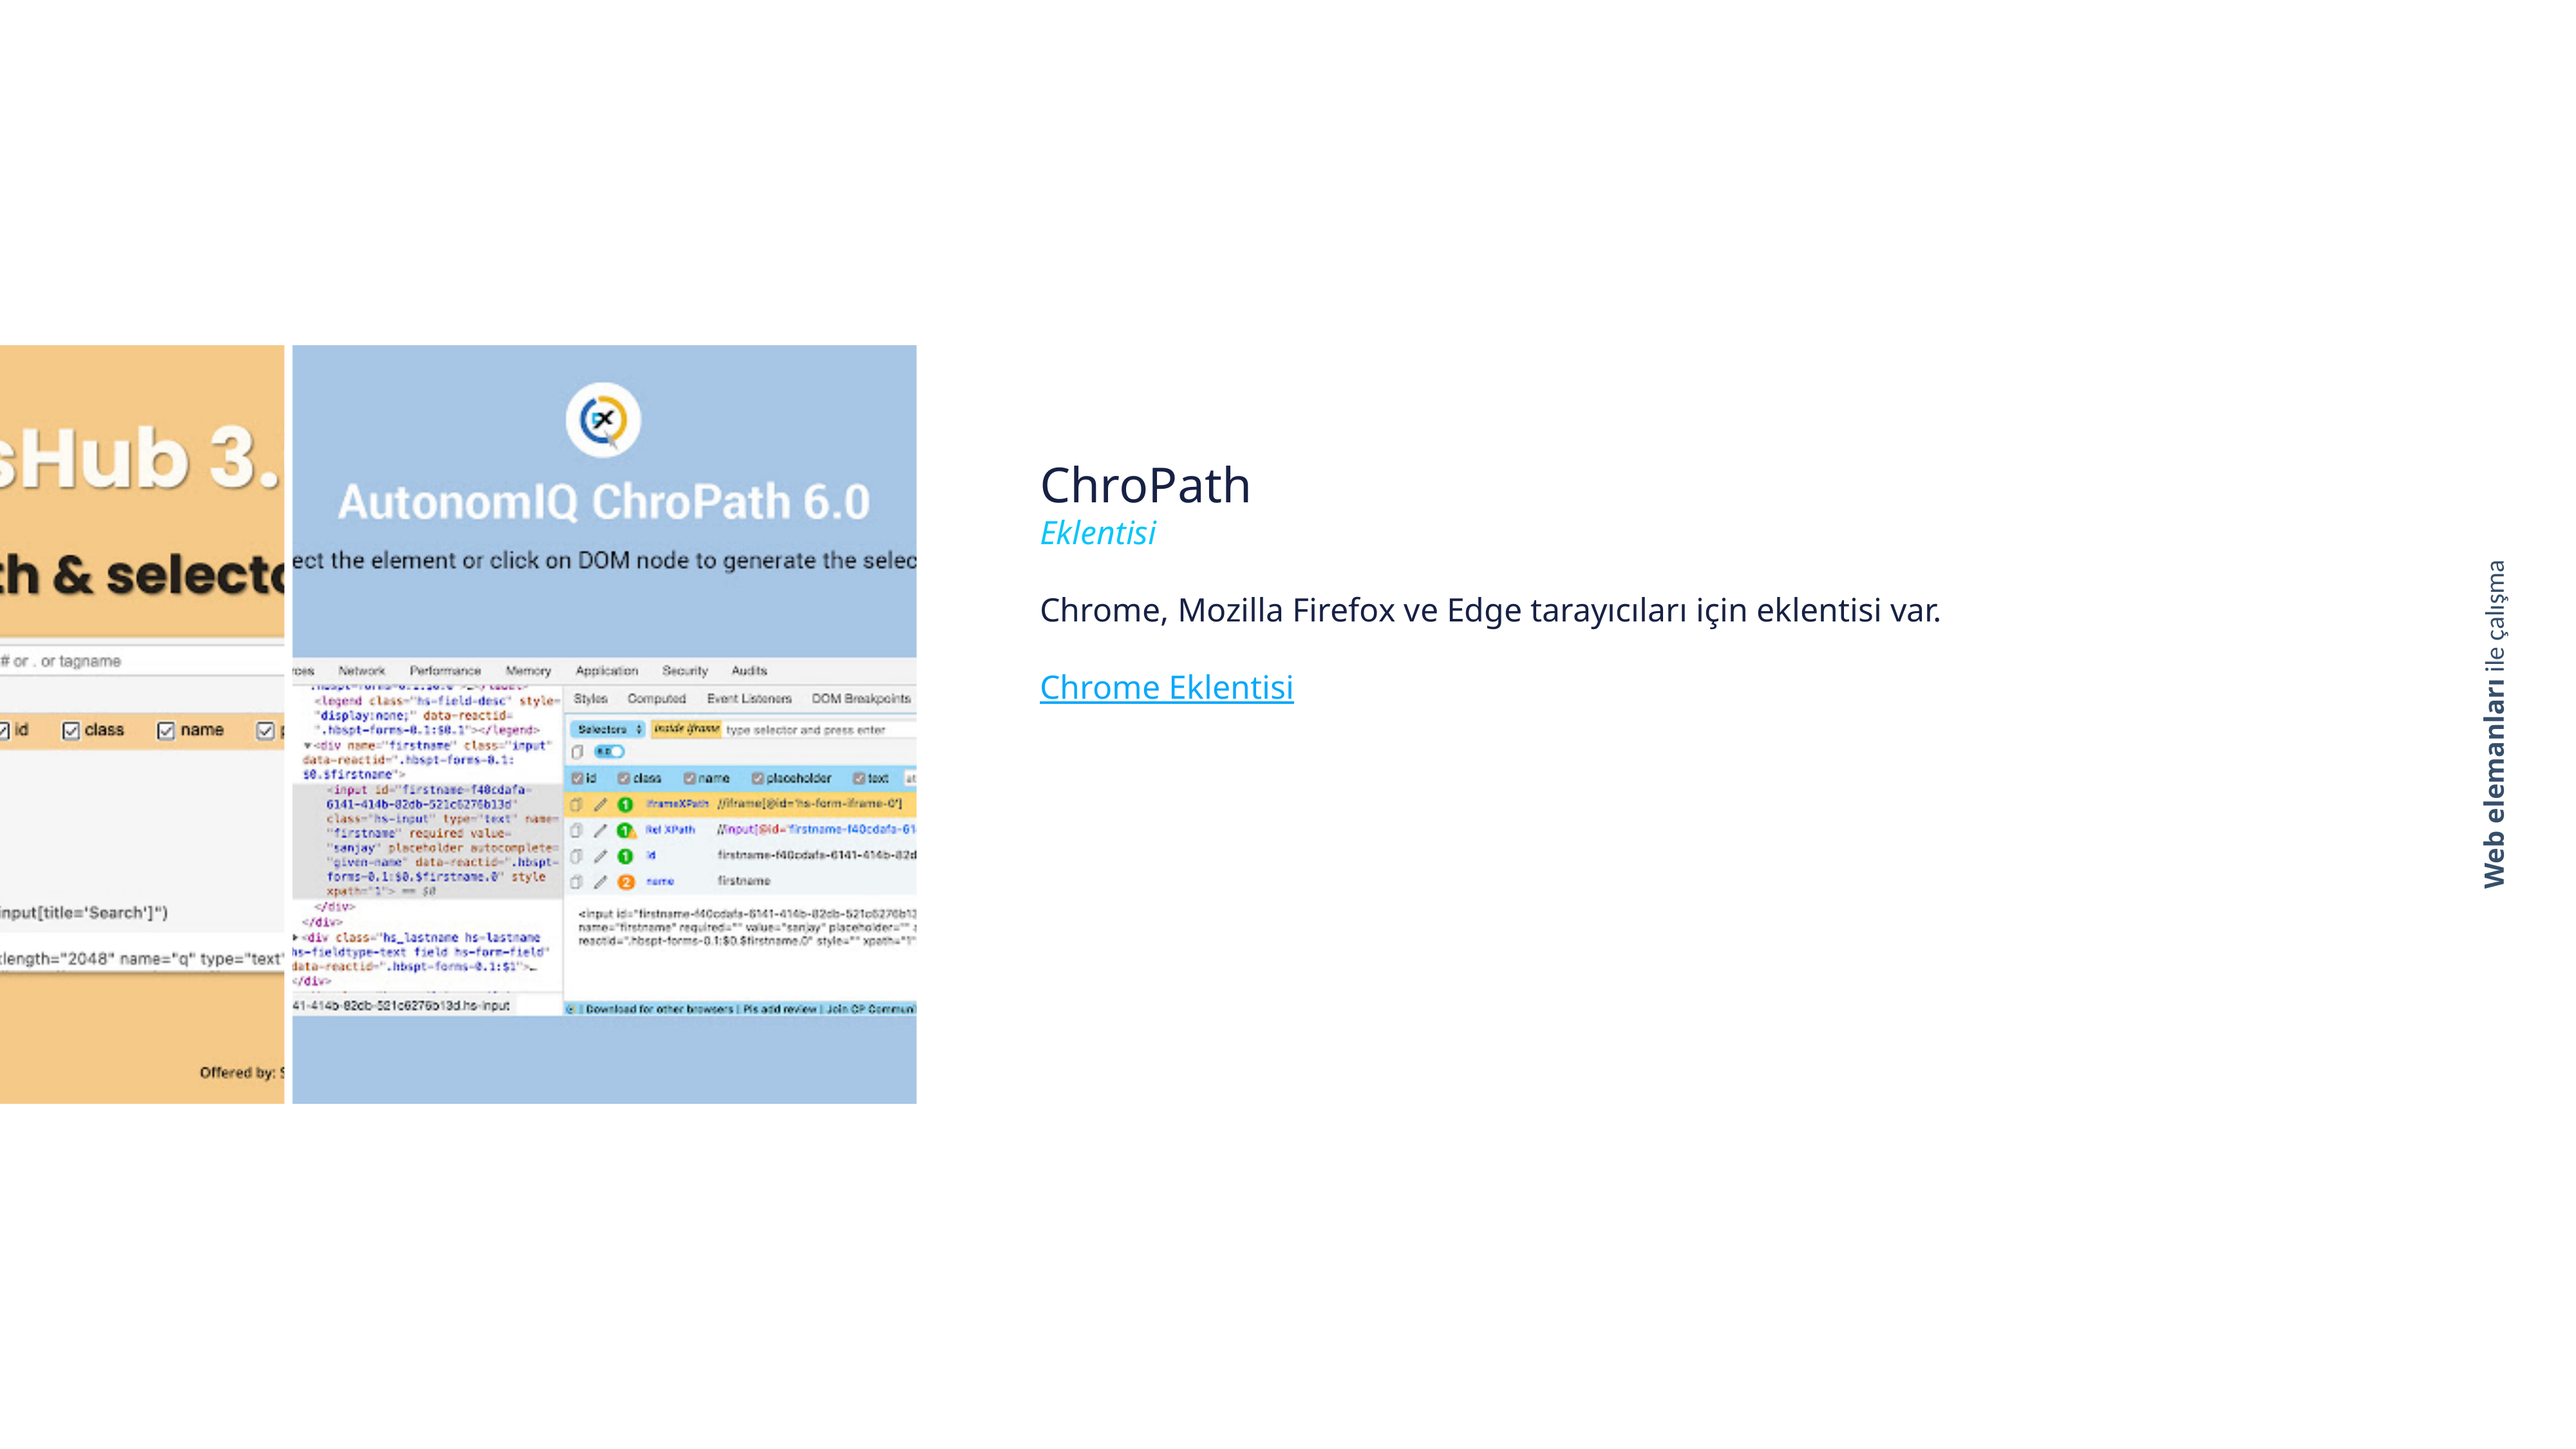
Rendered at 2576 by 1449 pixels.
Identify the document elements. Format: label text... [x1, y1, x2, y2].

picture [292, 345, 917, 1104]
picture [0, 345, 285, 1104]
text_box ChroPath Eklentisi Chrome, Mozilla Firefox ve Edge tarayıcıları için eklentisi var. Chrome Eklentisi [1030, 450, 2232, 716]
